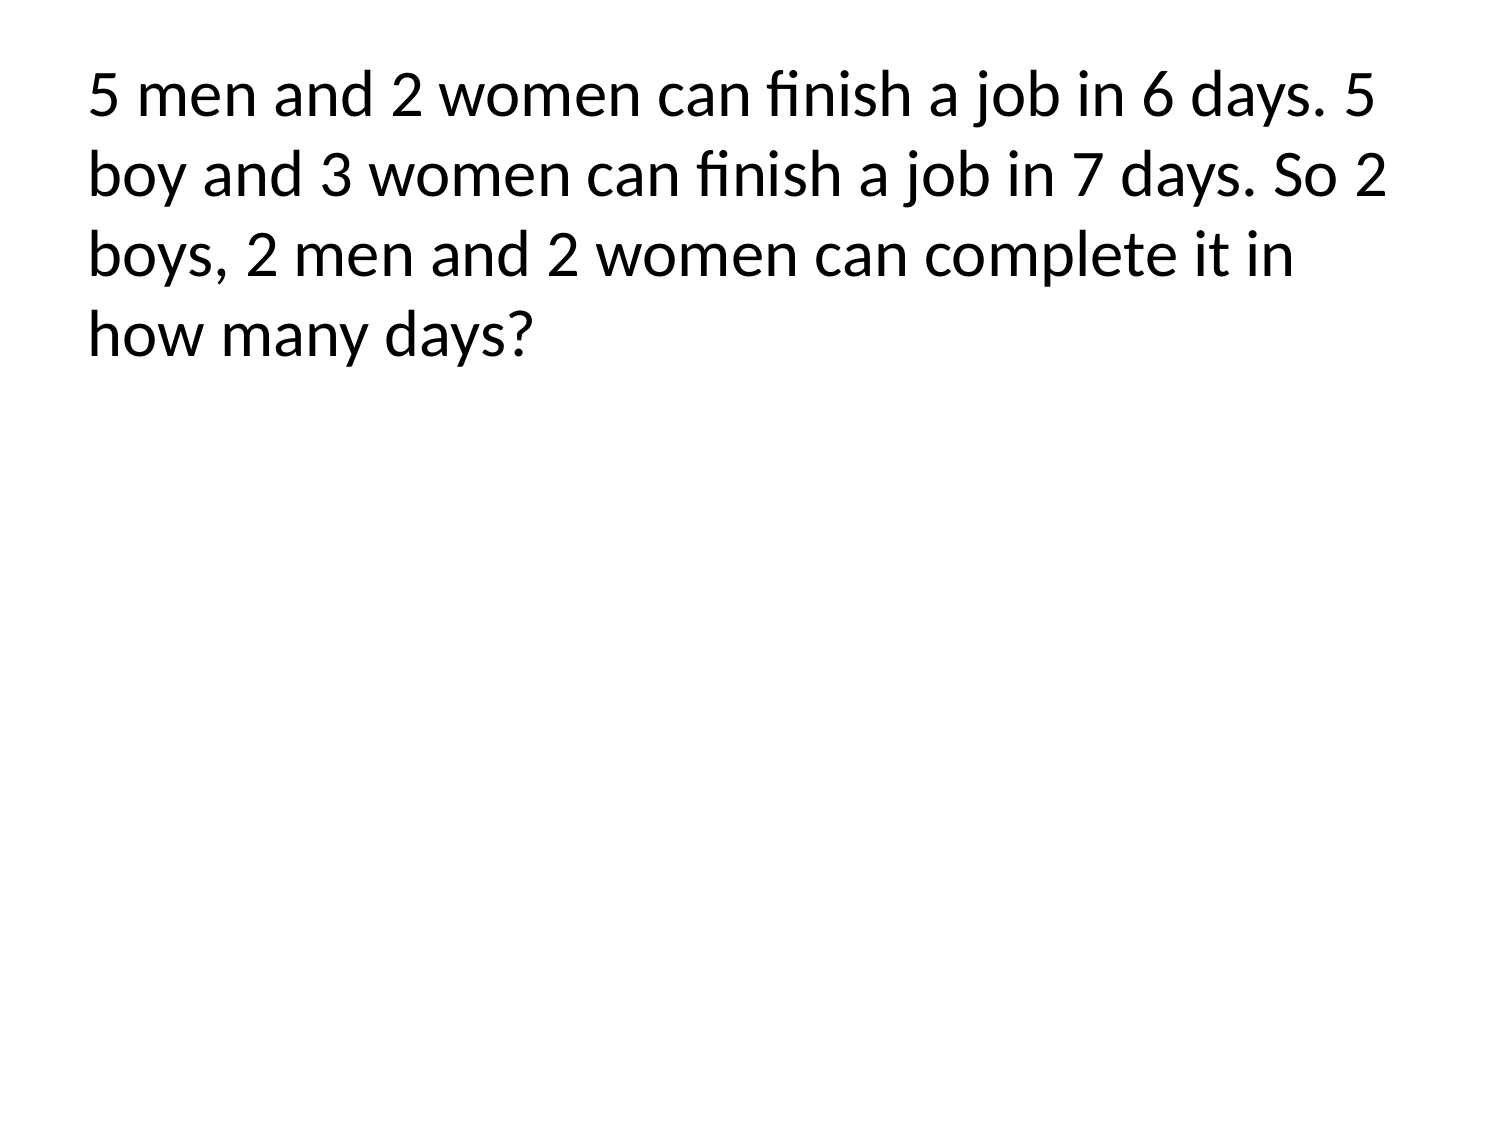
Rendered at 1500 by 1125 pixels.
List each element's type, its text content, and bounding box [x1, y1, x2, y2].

text_box 5 men and 2 women can finish a job in 6 days. 5 boy and 3 women can finish a job in 7 days. So 2 boys, 2 men and 2 women can complete it in how many days? [87, 48, 1410, 370]
